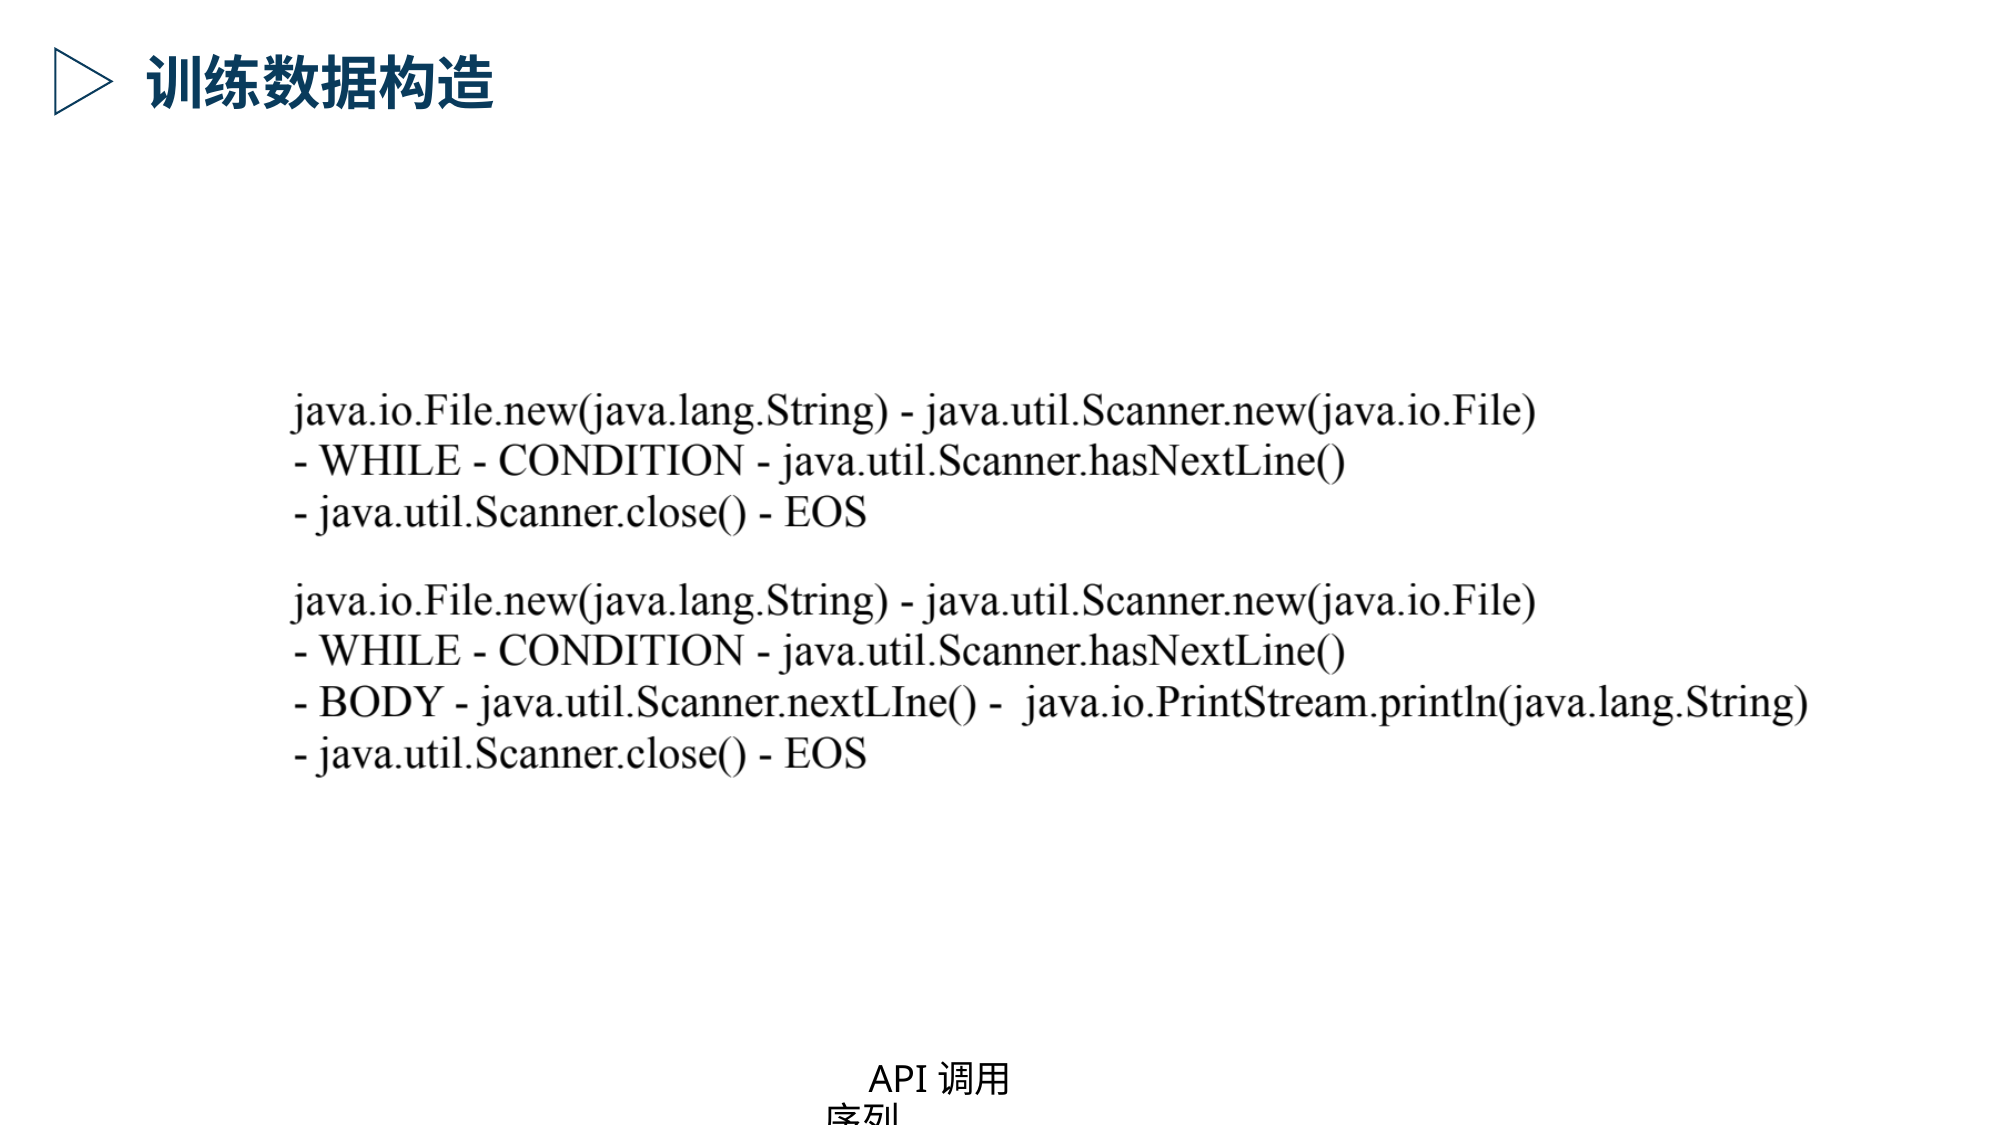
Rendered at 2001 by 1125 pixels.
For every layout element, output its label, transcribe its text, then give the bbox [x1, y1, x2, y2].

text_box API调用序列 [810, 1051, 1059, 1108]
picture [286, 381, 1828, 778]
text_box 训练数据构造 [130, 38, 890, 124]
text_box [54, 47, 114, 116]
